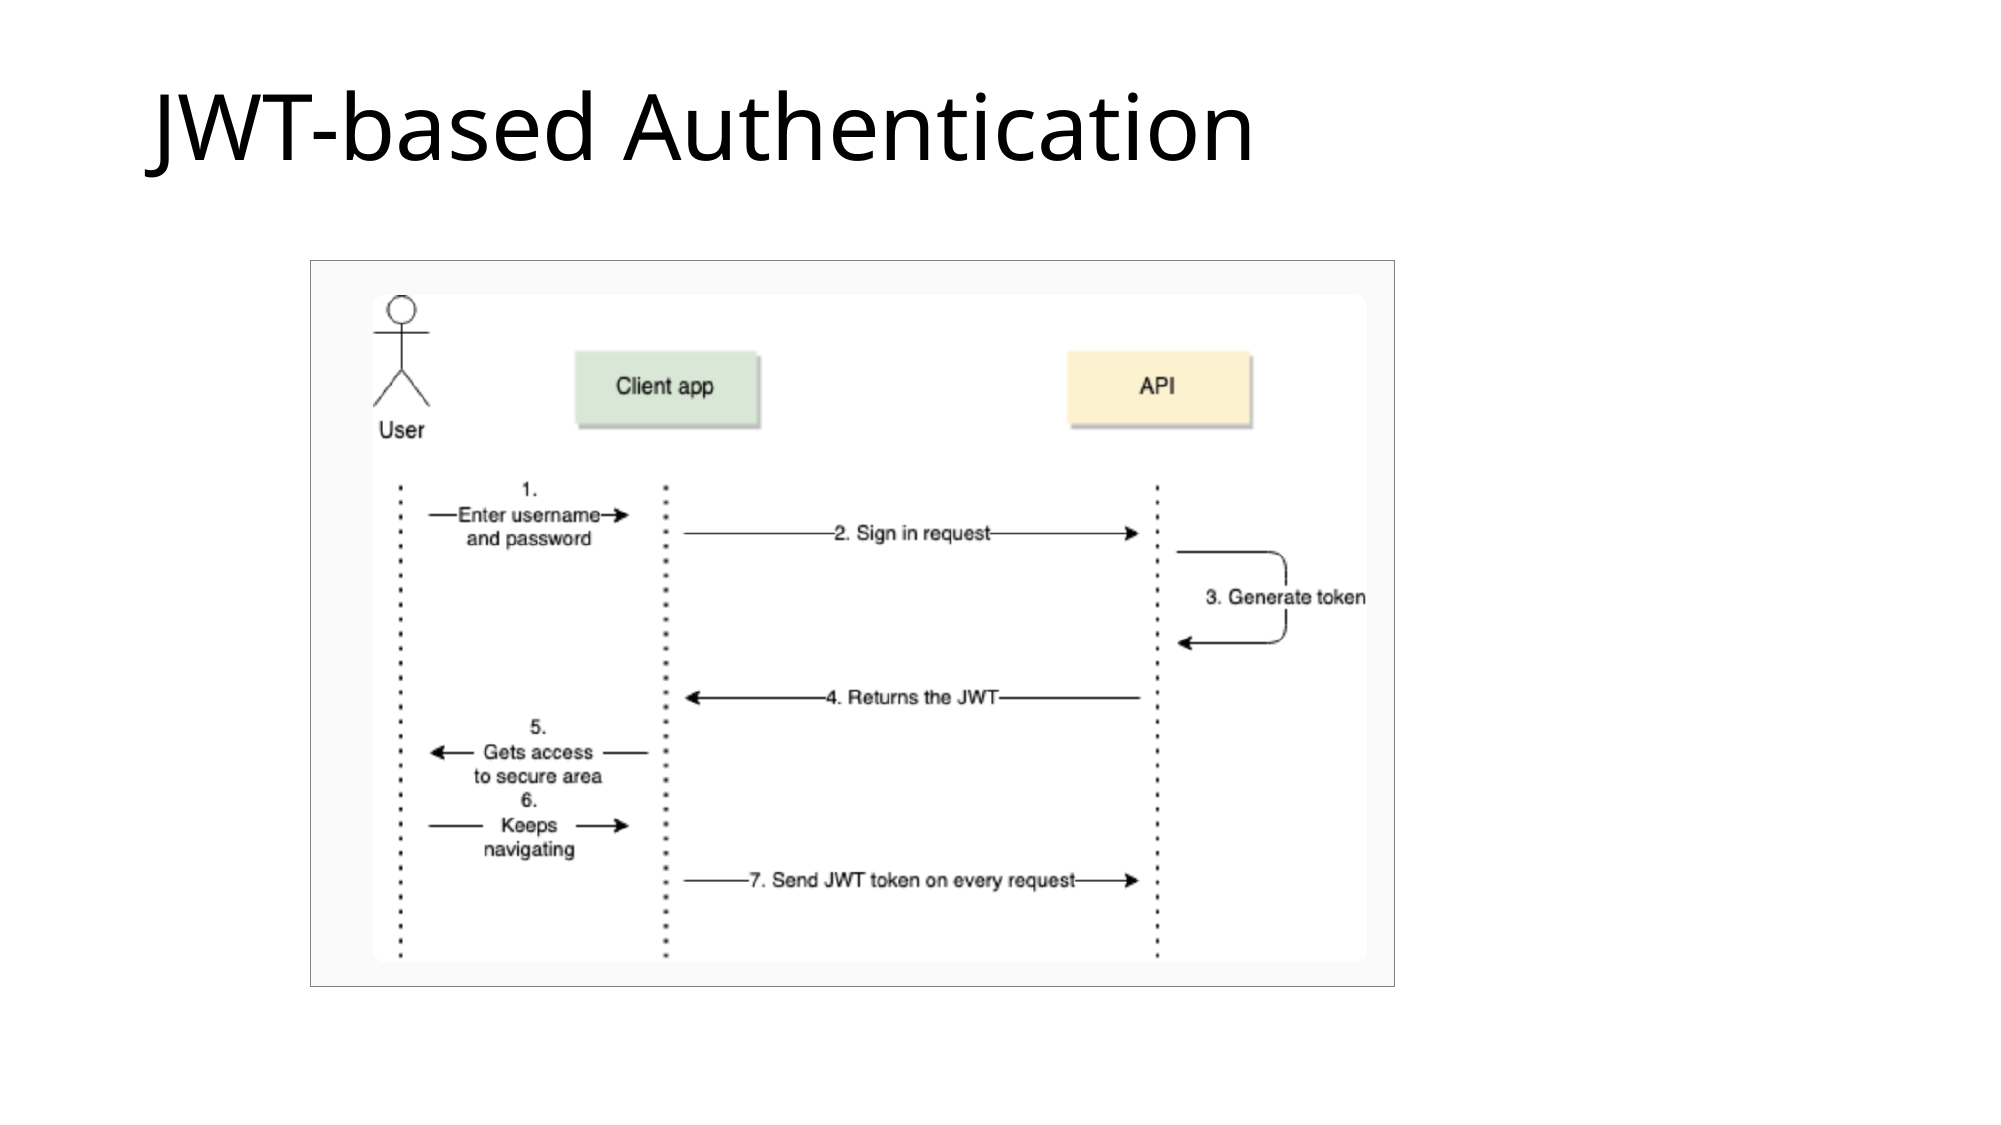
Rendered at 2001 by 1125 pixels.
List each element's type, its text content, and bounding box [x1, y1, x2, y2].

title JWT-based Authentication [137, 59, 1863, 203]
picture [310, 260, 1395, 987]
